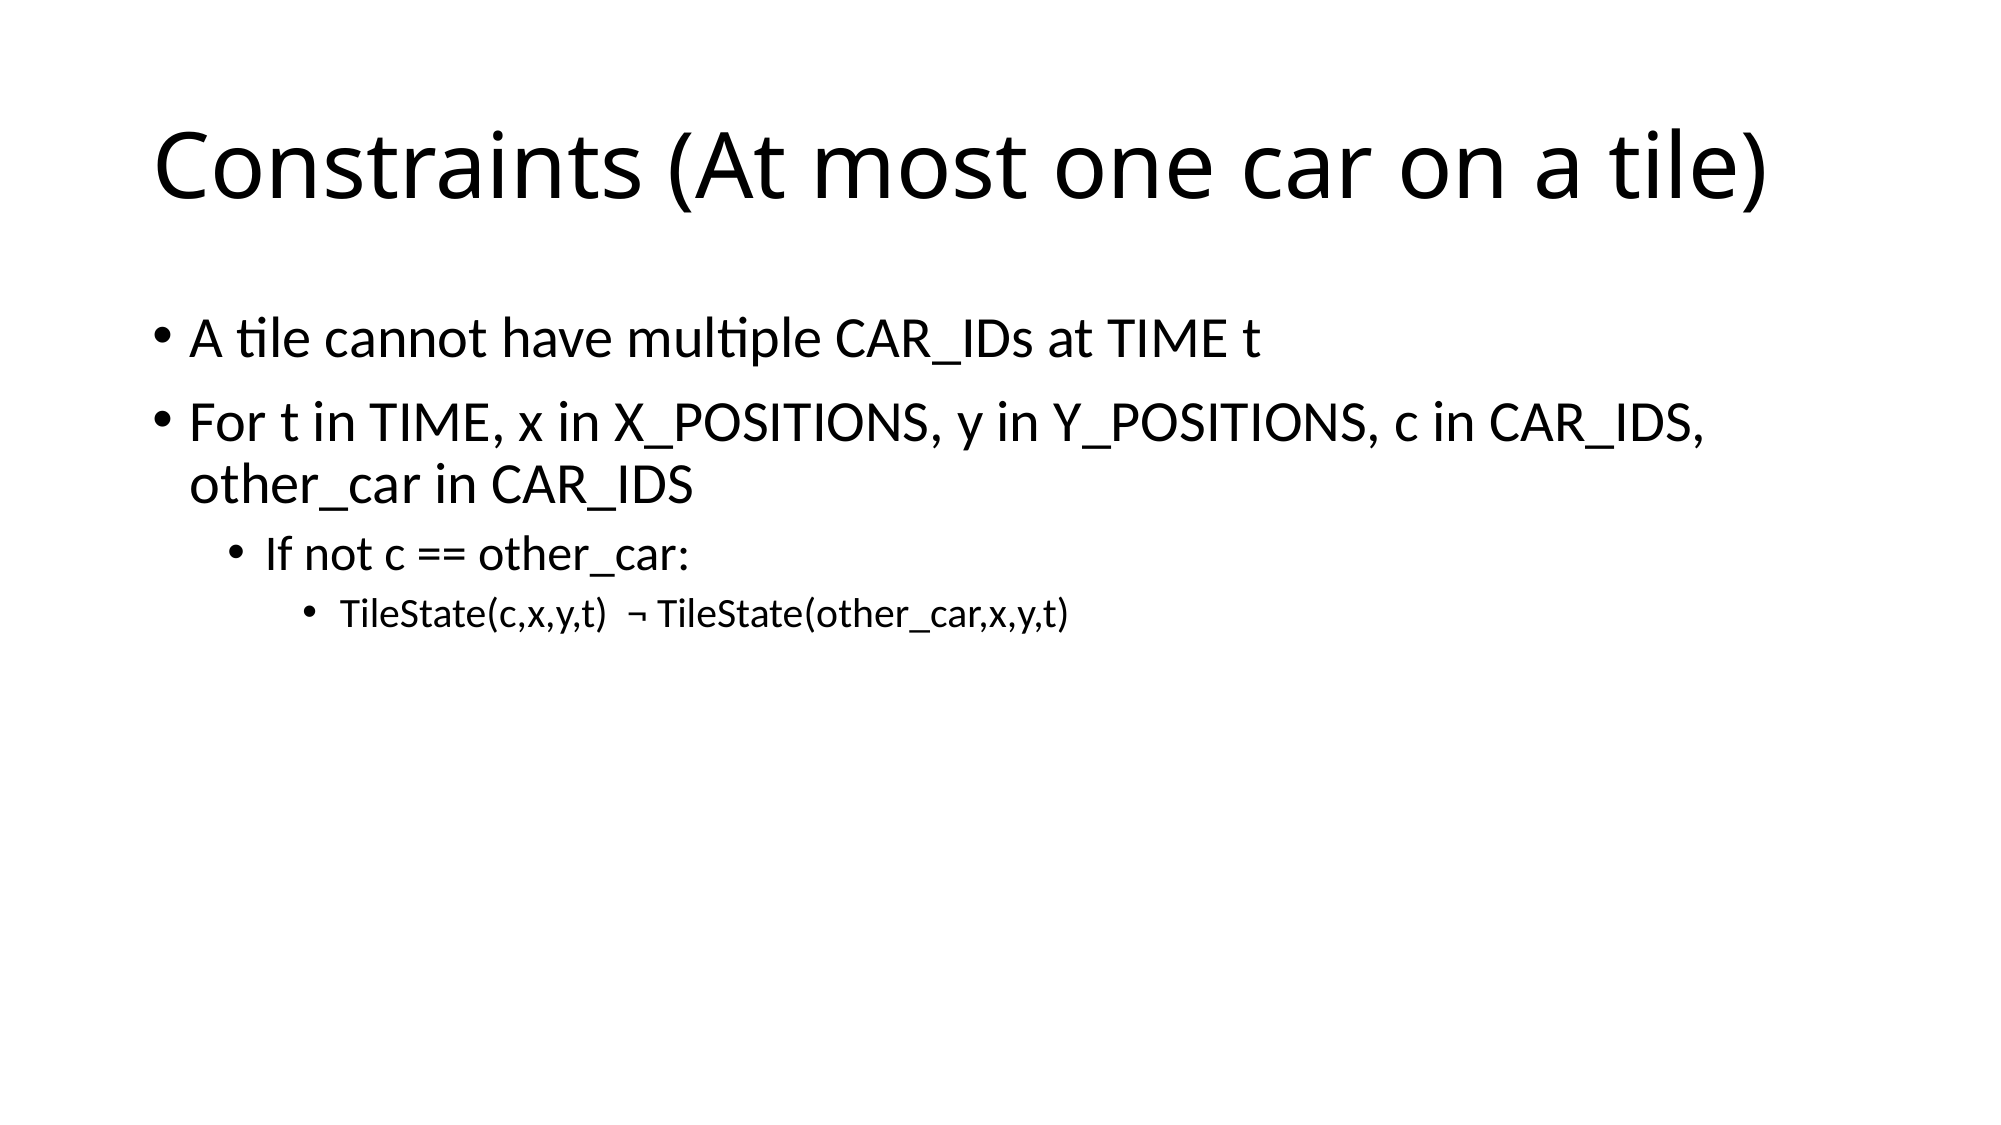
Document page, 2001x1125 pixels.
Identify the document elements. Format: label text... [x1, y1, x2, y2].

title Constraints (At most one car on a tile) [137, 59, 1863, 278]
